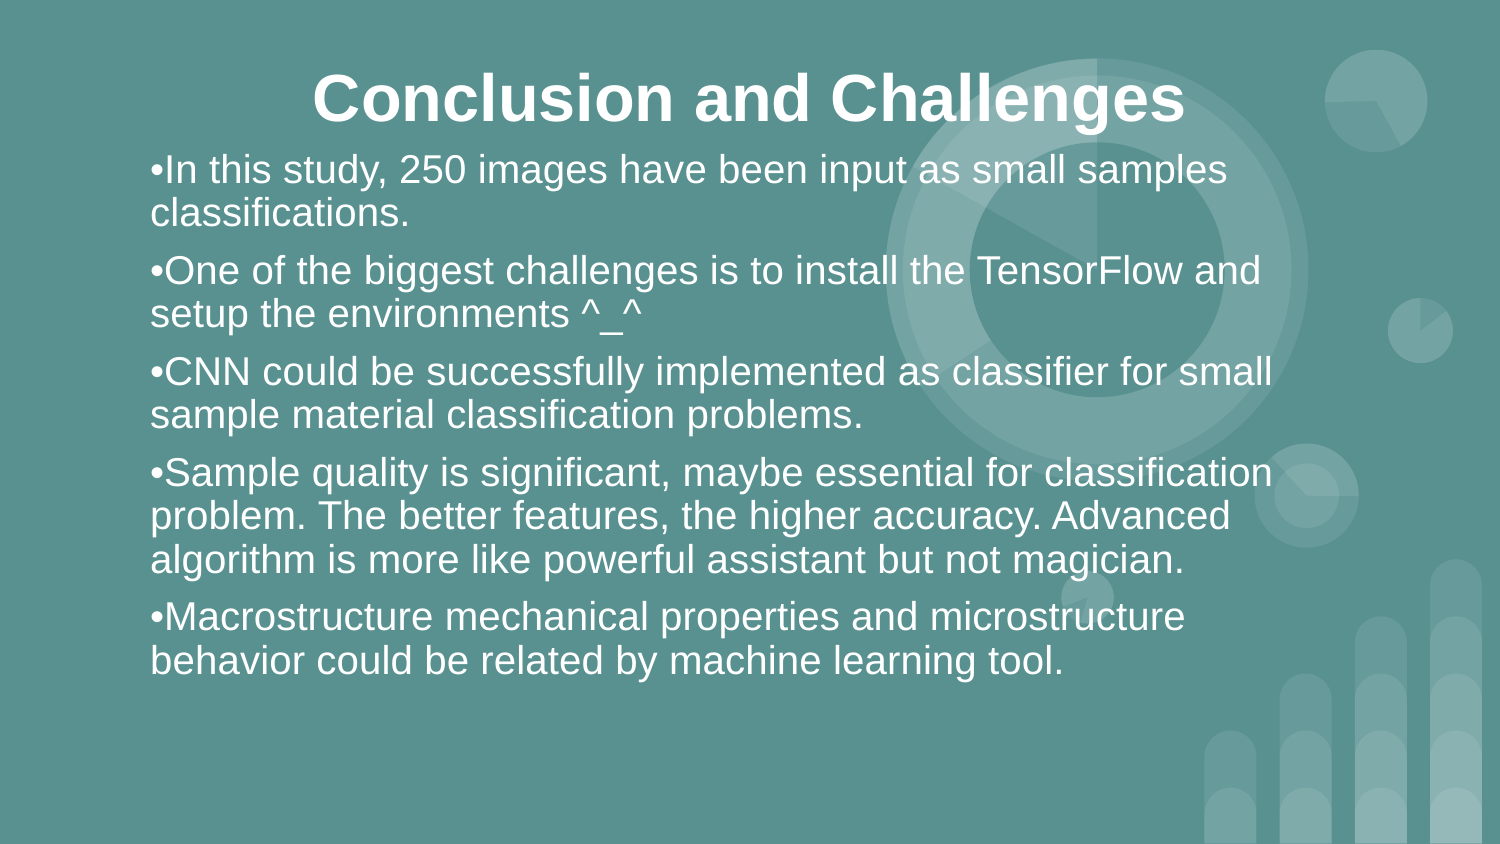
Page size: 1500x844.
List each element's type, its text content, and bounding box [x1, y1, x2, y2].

title Conclusion and Challenges [193, 27, 1307, 133]
subtitle •In this study, 250 images have been input as small samples classifications. •One of the biggest challenges is to install the TensorFlow and setup the environments ^_^ •CNN could be successfully implemented as classifier for small sample material classification problems. •Sample quality is significant, maybe essential for classification problem. The better features, the higher accuracy. Advanced algorithm is more like powerful assistant but not magician. •Macrostructure mechanical properties and microstructure behavior could be related by machine learning tool. [135, 133, 1343, 704]
